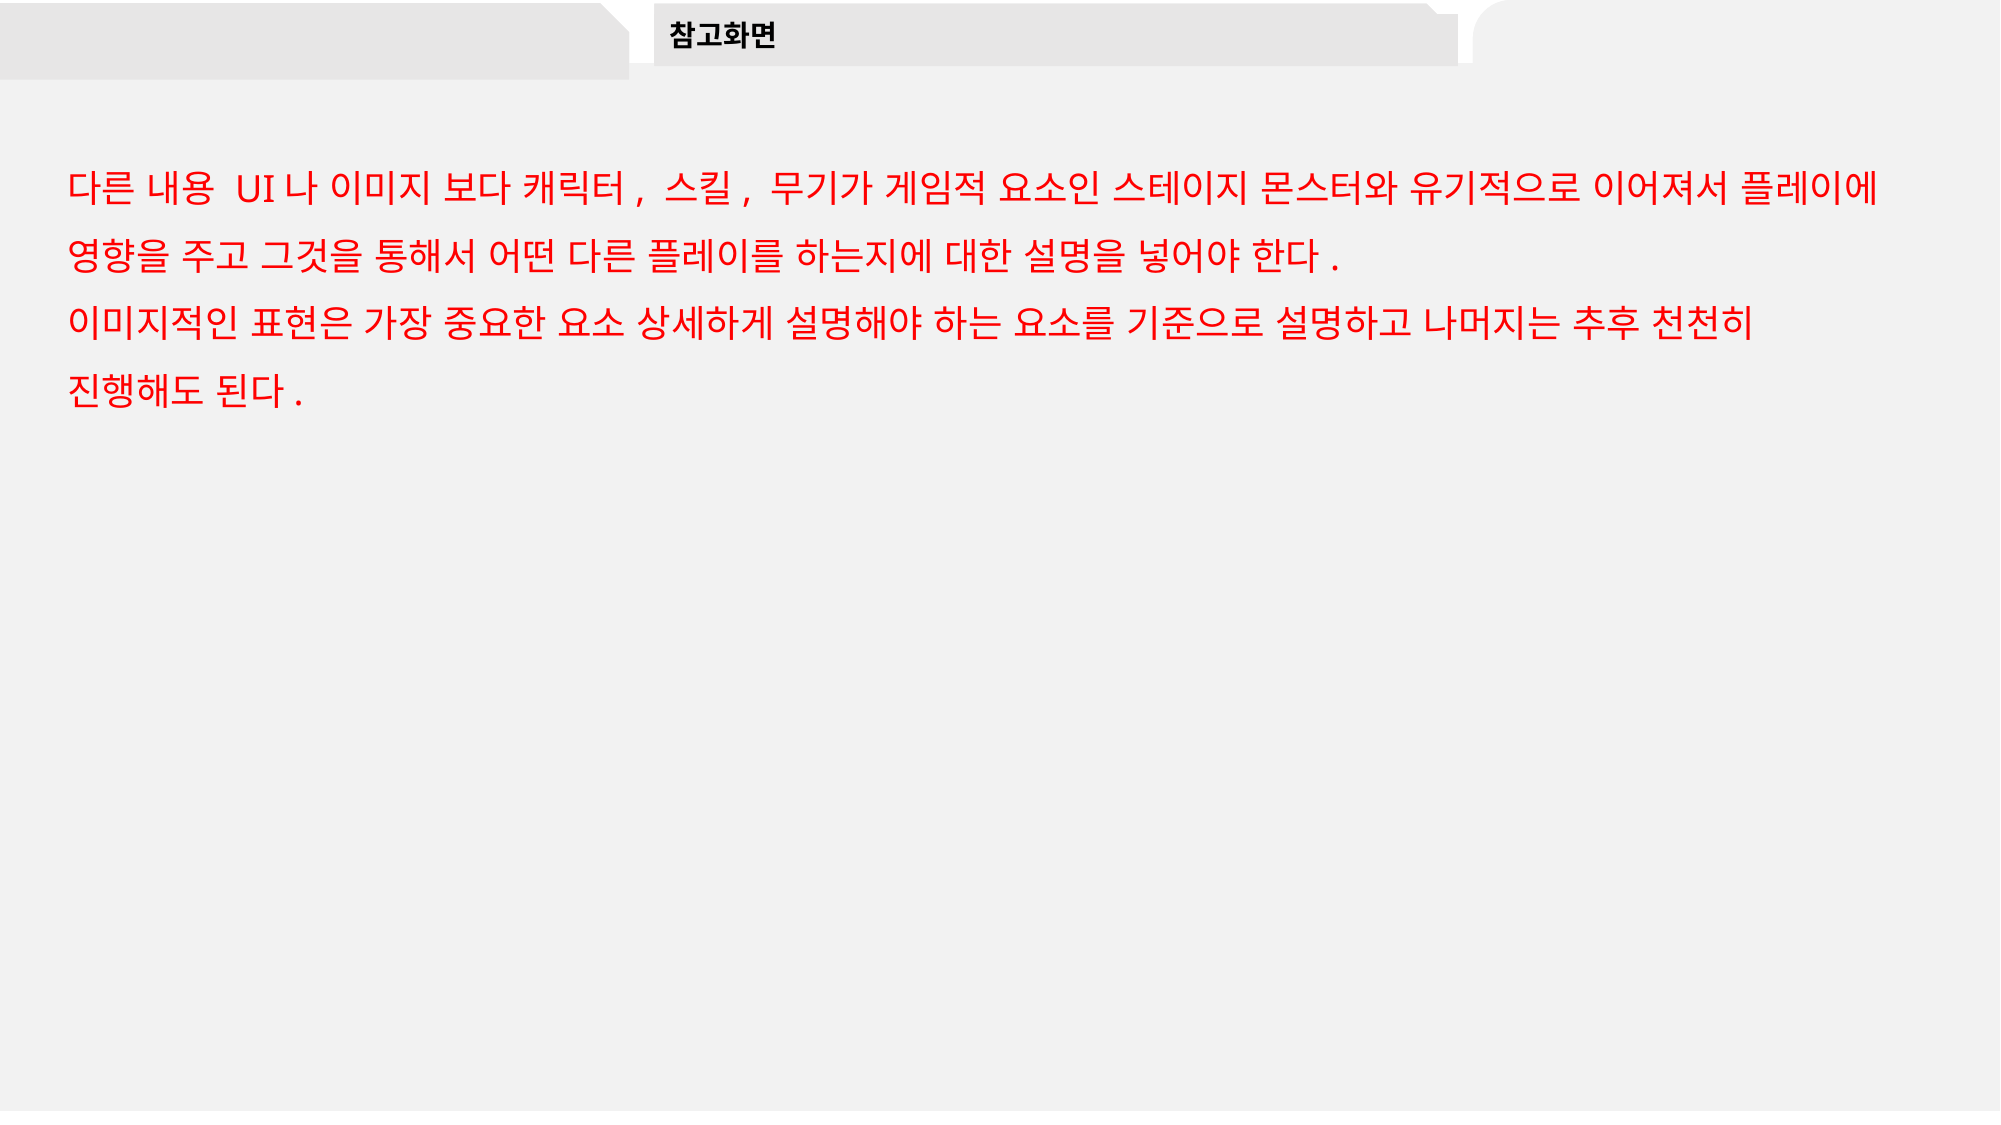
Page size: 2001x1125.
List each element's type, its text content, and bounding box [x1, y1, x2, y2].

text_box 다른 내용 UI나 이미지 보다 캐릭터, 스킬, 무기가 게임적 요소인 스테이지 몬스터와 유기적으로 이어져서 플레이에 영향을 주고 그것을 통해서 어떤 다른 플레이를 하는지에 대한 설명을 넣어야 한다. 이미지적인 표현은 가장 중요한 요소 상세하게 설명해야 하는 요소를 기준으로 설명하고 나머지는 추후 천천히 진행해도 된다. [52, 135, 1900, 488]
list 참고화면 [654, 14, 1458, 66]
